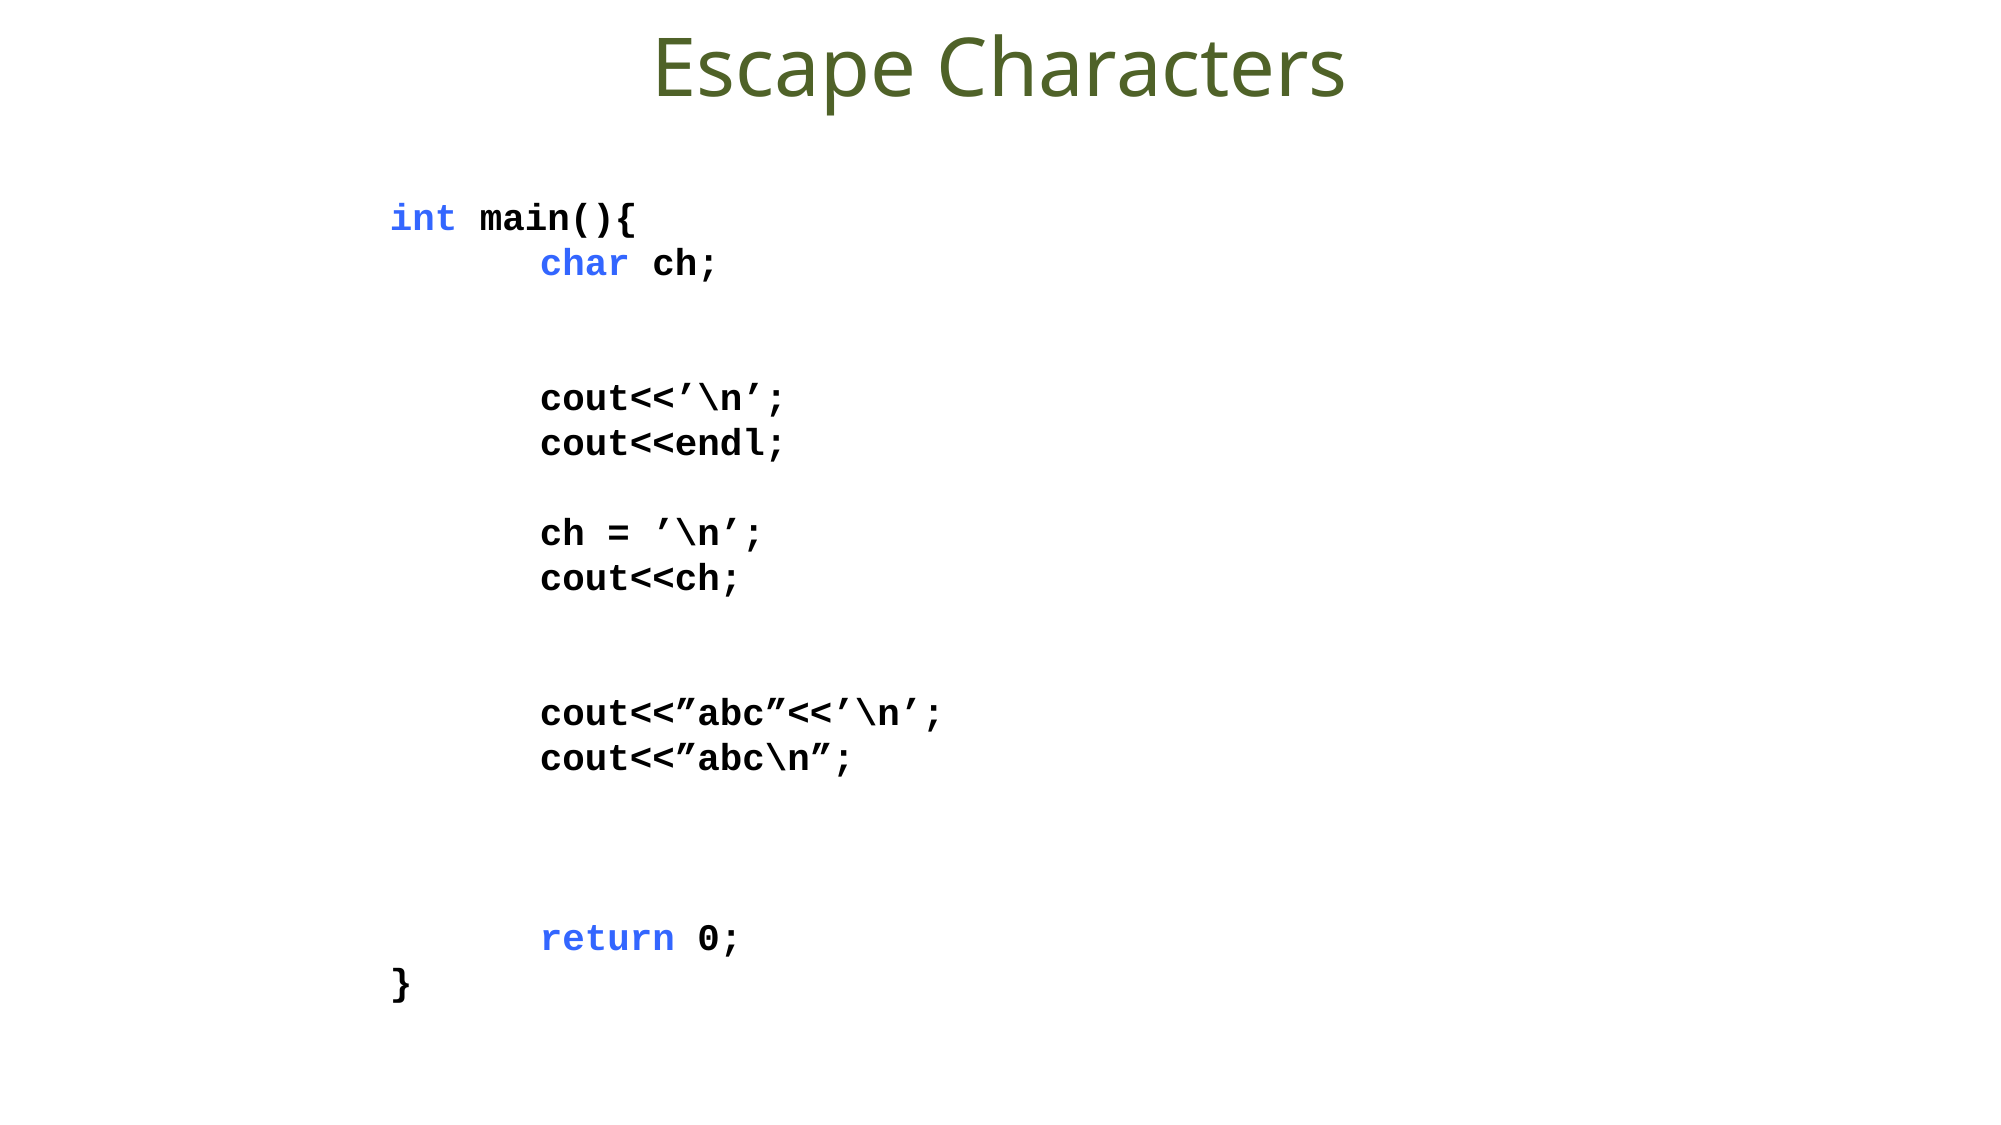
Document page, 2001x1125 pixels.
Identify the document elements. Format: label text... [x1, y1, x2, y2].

text_box Escape Characters [324, 7, 1675, 196]
text_box int main(){ char ch; cout<<’\n’; cout<<endl; ch = ’\n’; cout<<ch; cout<<”abc”<<’\n’; cout<<”abc\n”; return 0; } [375, 185, 980, 1011]
